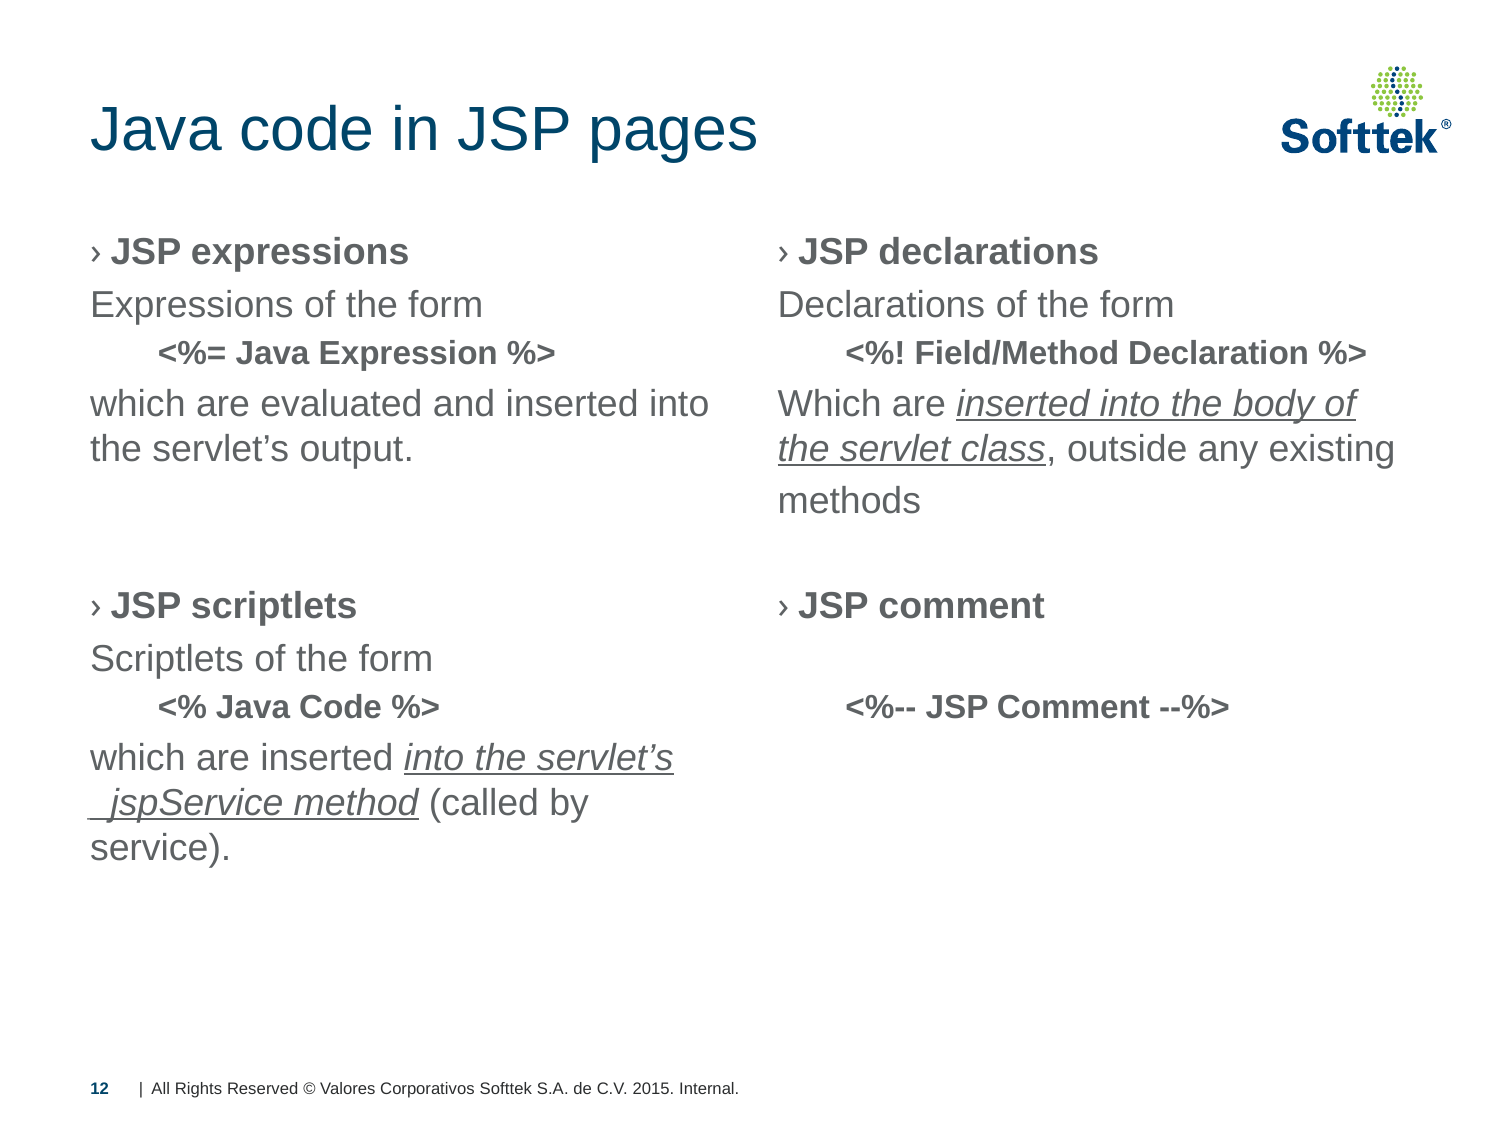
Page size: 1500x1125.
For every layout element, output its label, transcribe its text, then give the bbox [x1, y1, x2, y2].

title Java code in JSP pages [74, 31, 1256, 172]
list JSP expressions Expressions of the form <%= Java Expression %> which are evaluated and inserted into the servlet’s output. JSP scriptlets Scriptlets of the form <% Java Code %> which are inserted into the servlet’s _jspService method (called by service). [75, 219, 738, 1035]
slide_number 12 [64, 1069, 124, 1106]
list JSP declarations Declarations of the form <%! Field/Method Declaration %> Which are inserted into the body of the servlet class, outside any existing methods JSP comment <%-- JSP Comment --%> [762, 219, 1425, 1035]
